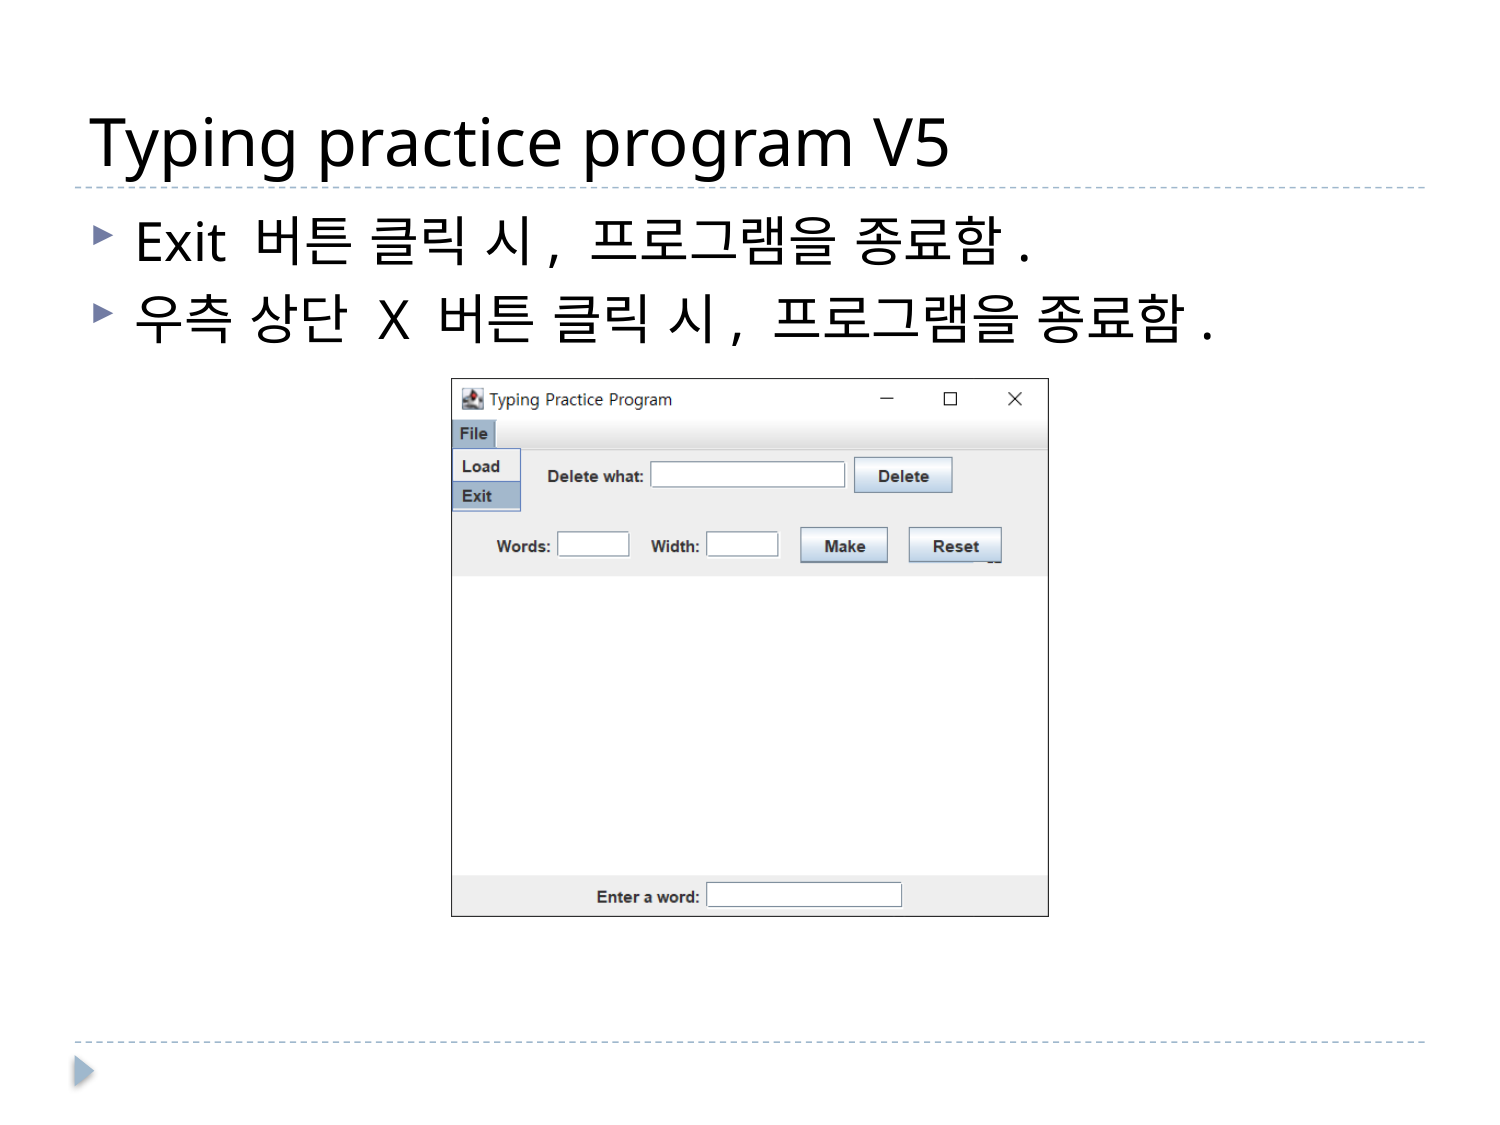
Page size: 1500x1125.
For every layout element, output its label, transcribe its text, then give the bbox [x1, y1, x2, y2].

picture [451, 378, 1049, 917]
list Exit 버튼 클릭 시, 프로그램을 종료함. 우측 상단 X 버튼 클릭 시, 프로그램을 종료함. [75, 200, 1425, 1071]
title Typing practice program V5 [75, 24, 1425, 188]
